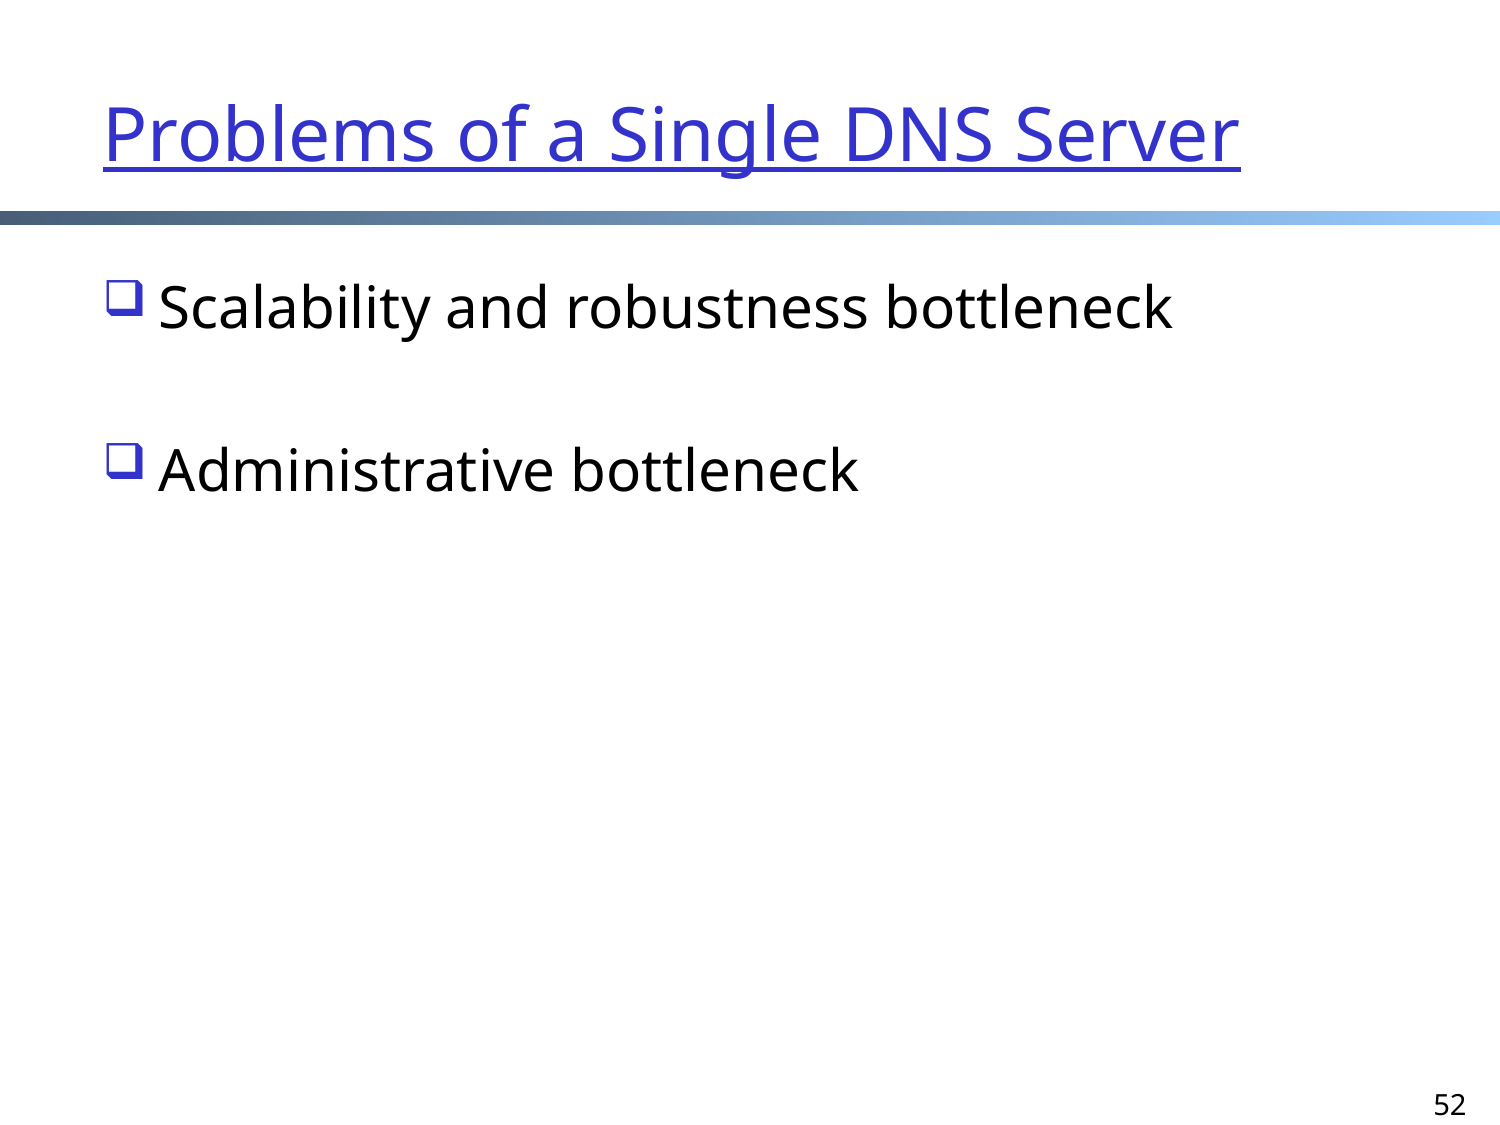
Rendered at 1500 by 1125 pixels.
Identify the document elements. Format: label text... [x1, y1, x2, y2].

slide_number 52 [1406, 1078, 1482, 1125]
title Problems of a Single DNS Server [87, 37, 1400, 225]
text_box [1424, 212, 1428, 224]
list Scalability and robustness bottleneck Administrative bottleneck [87, 262, 1363, 1025]
